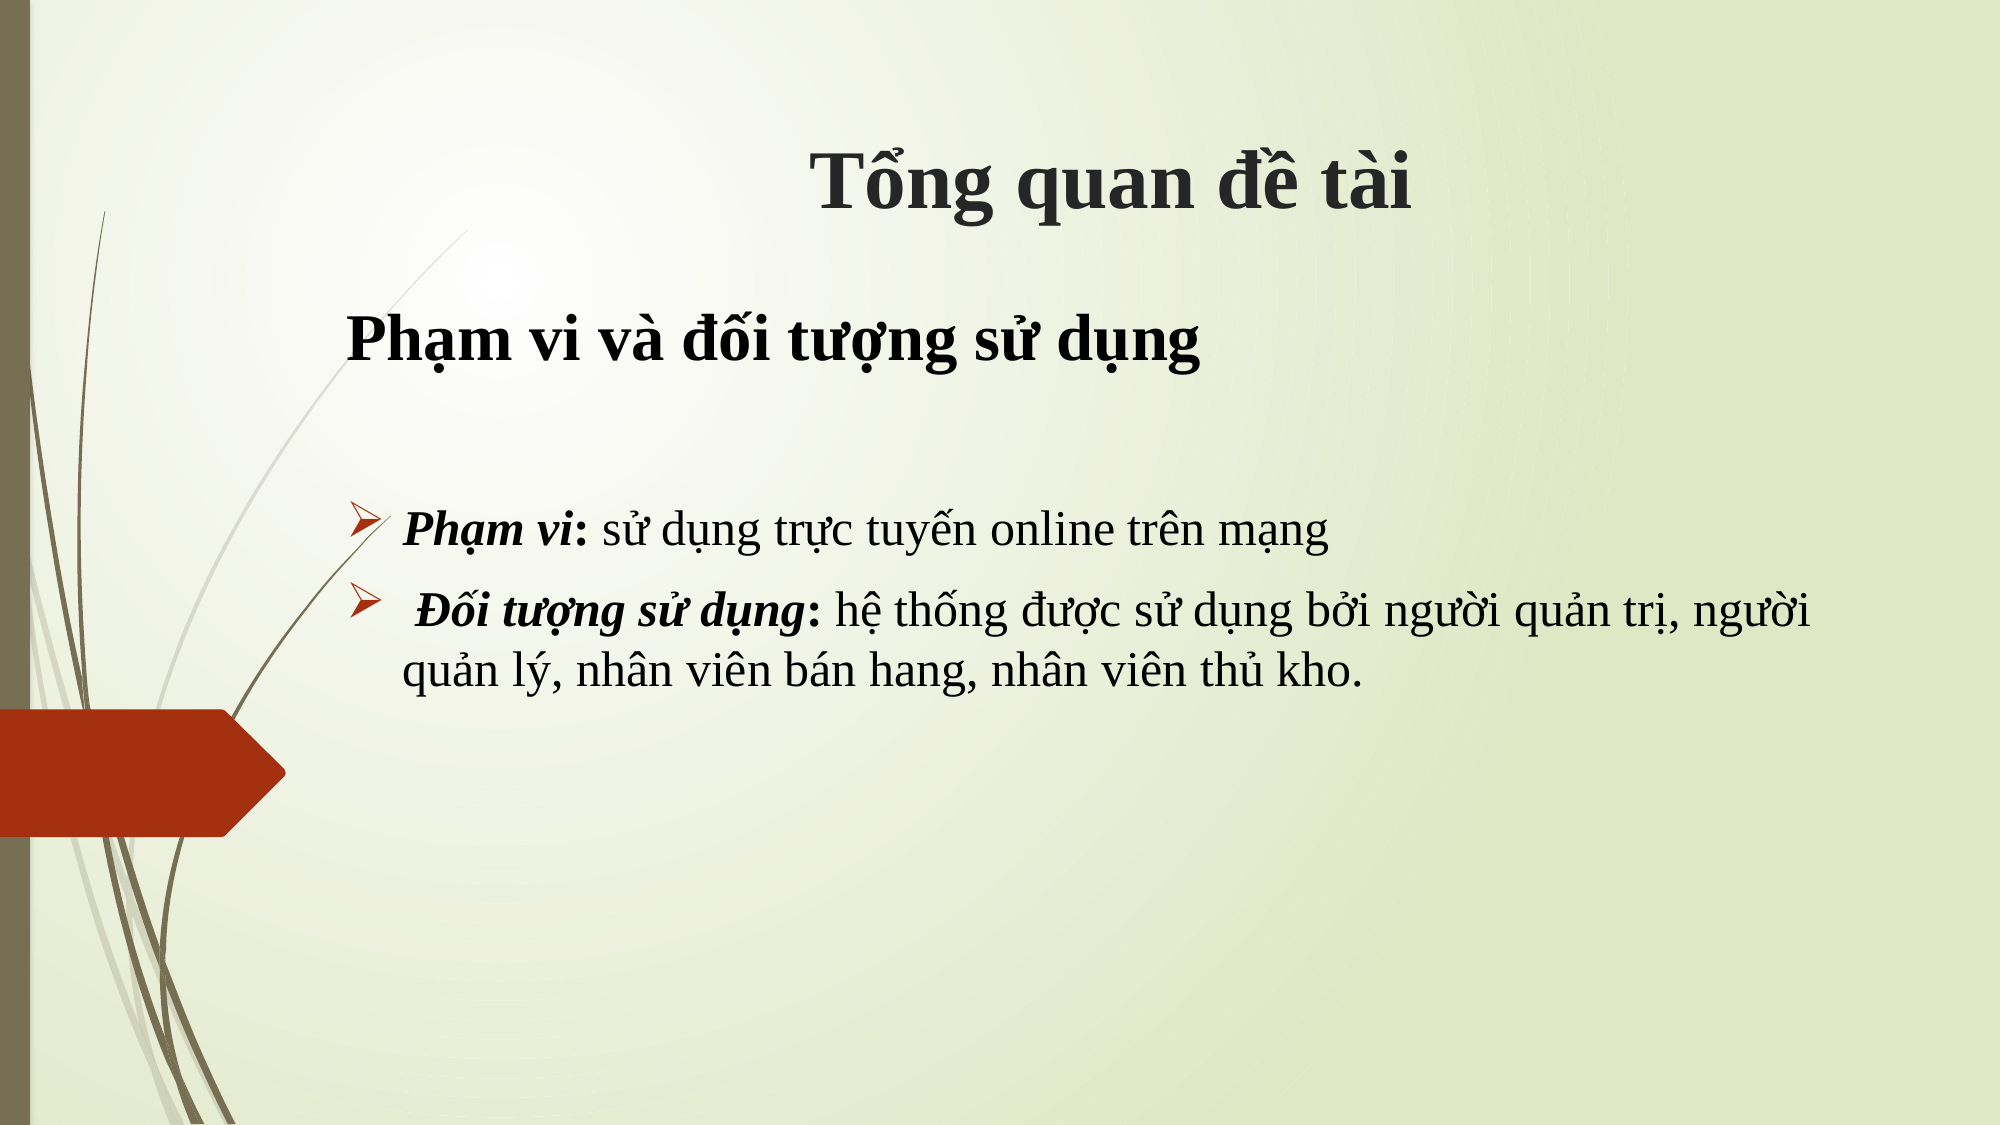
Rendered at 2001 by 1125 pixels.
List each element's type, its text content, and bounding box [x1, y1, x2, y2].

subtitle Phạm vi và đối tượng sử dụng Phạm vi: sử dụng trực tuyến online trên mạng Đối tượng sử dụng: hệ thống được sử dụng bởi người quản trị, người quản lý, nhân viên bán hang, nhân viên thủ kho. [331, 286, 1833, 1105]
title Tổng quan đề tài [390, 80, 1833, 233]
